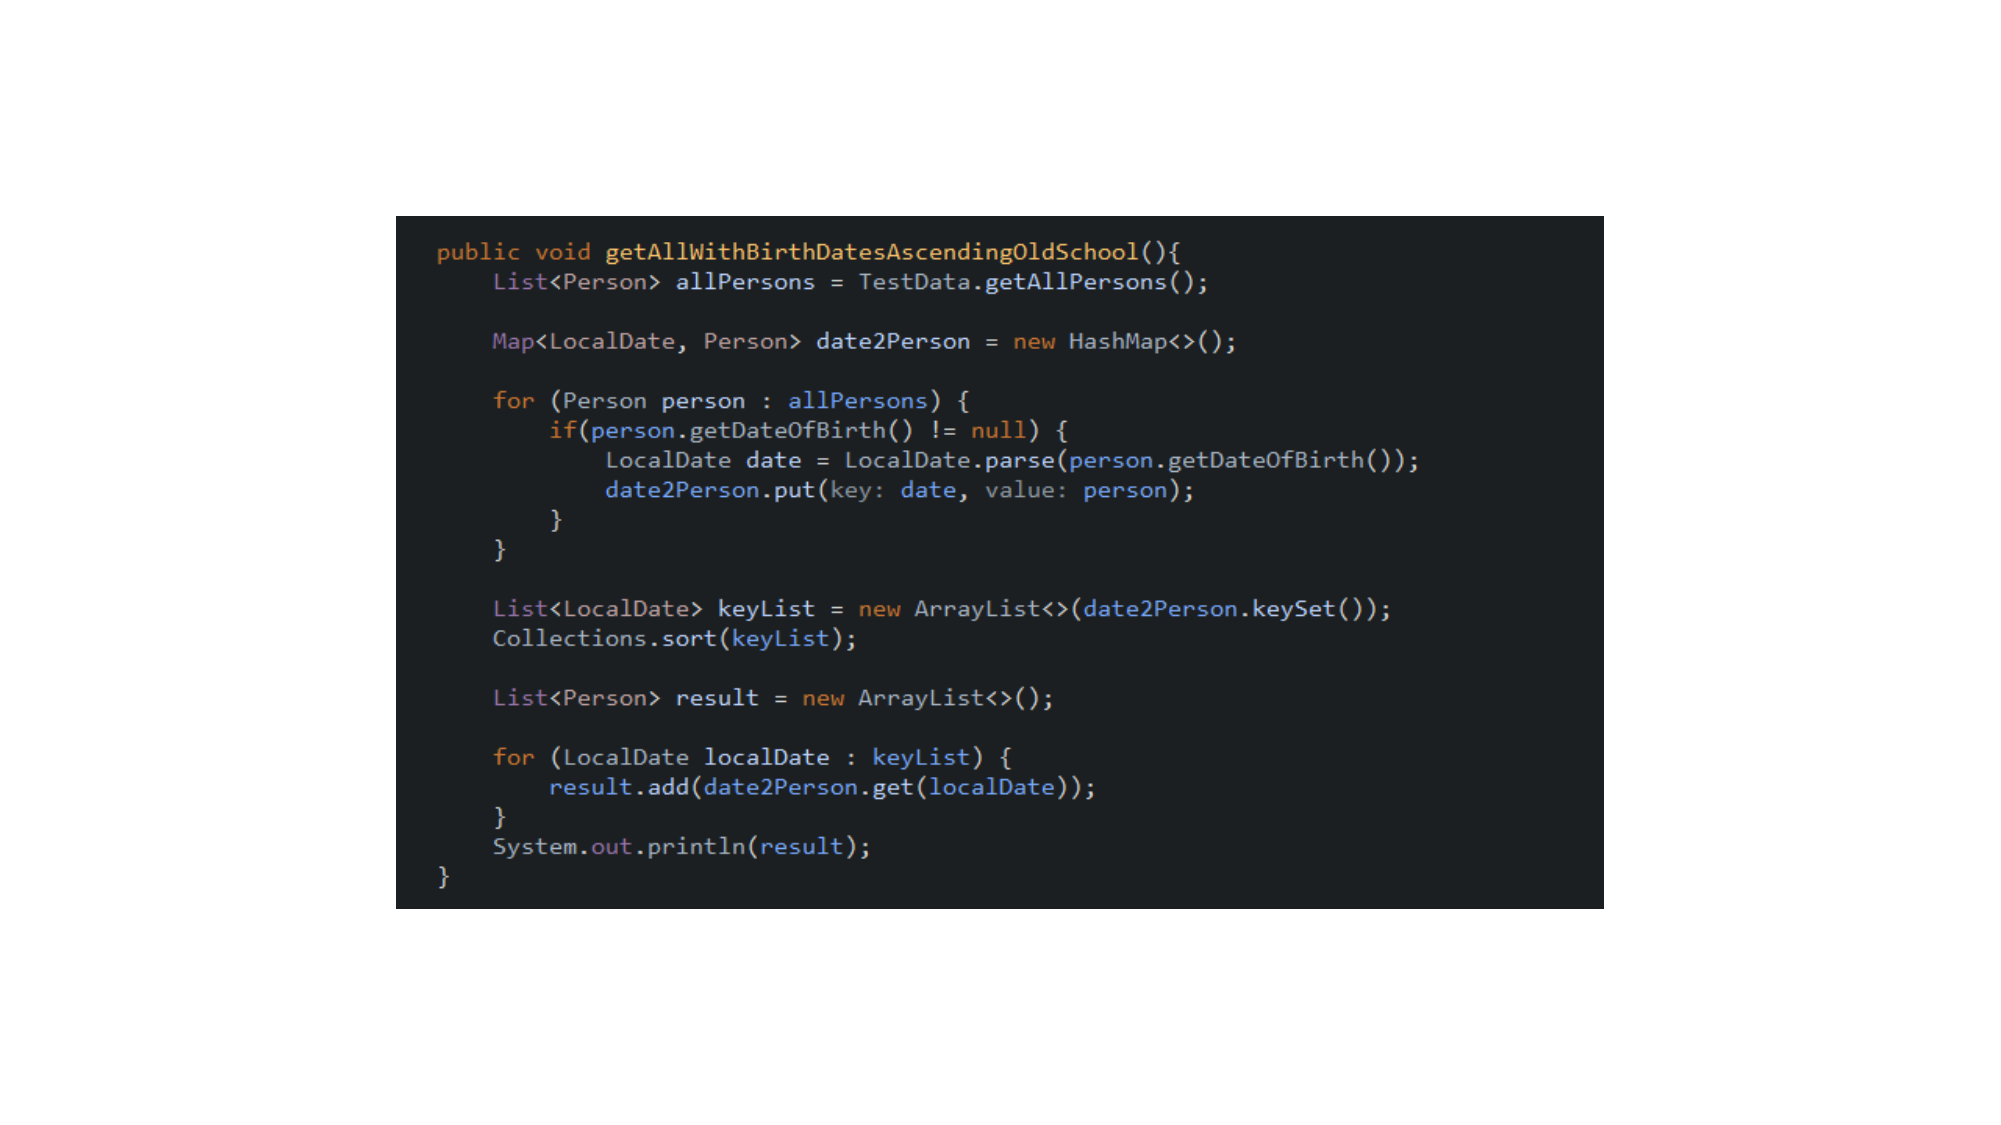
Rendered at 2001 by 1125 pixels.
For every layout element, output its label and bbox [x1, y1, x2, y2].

picture [395, 216, 1604, 909]
